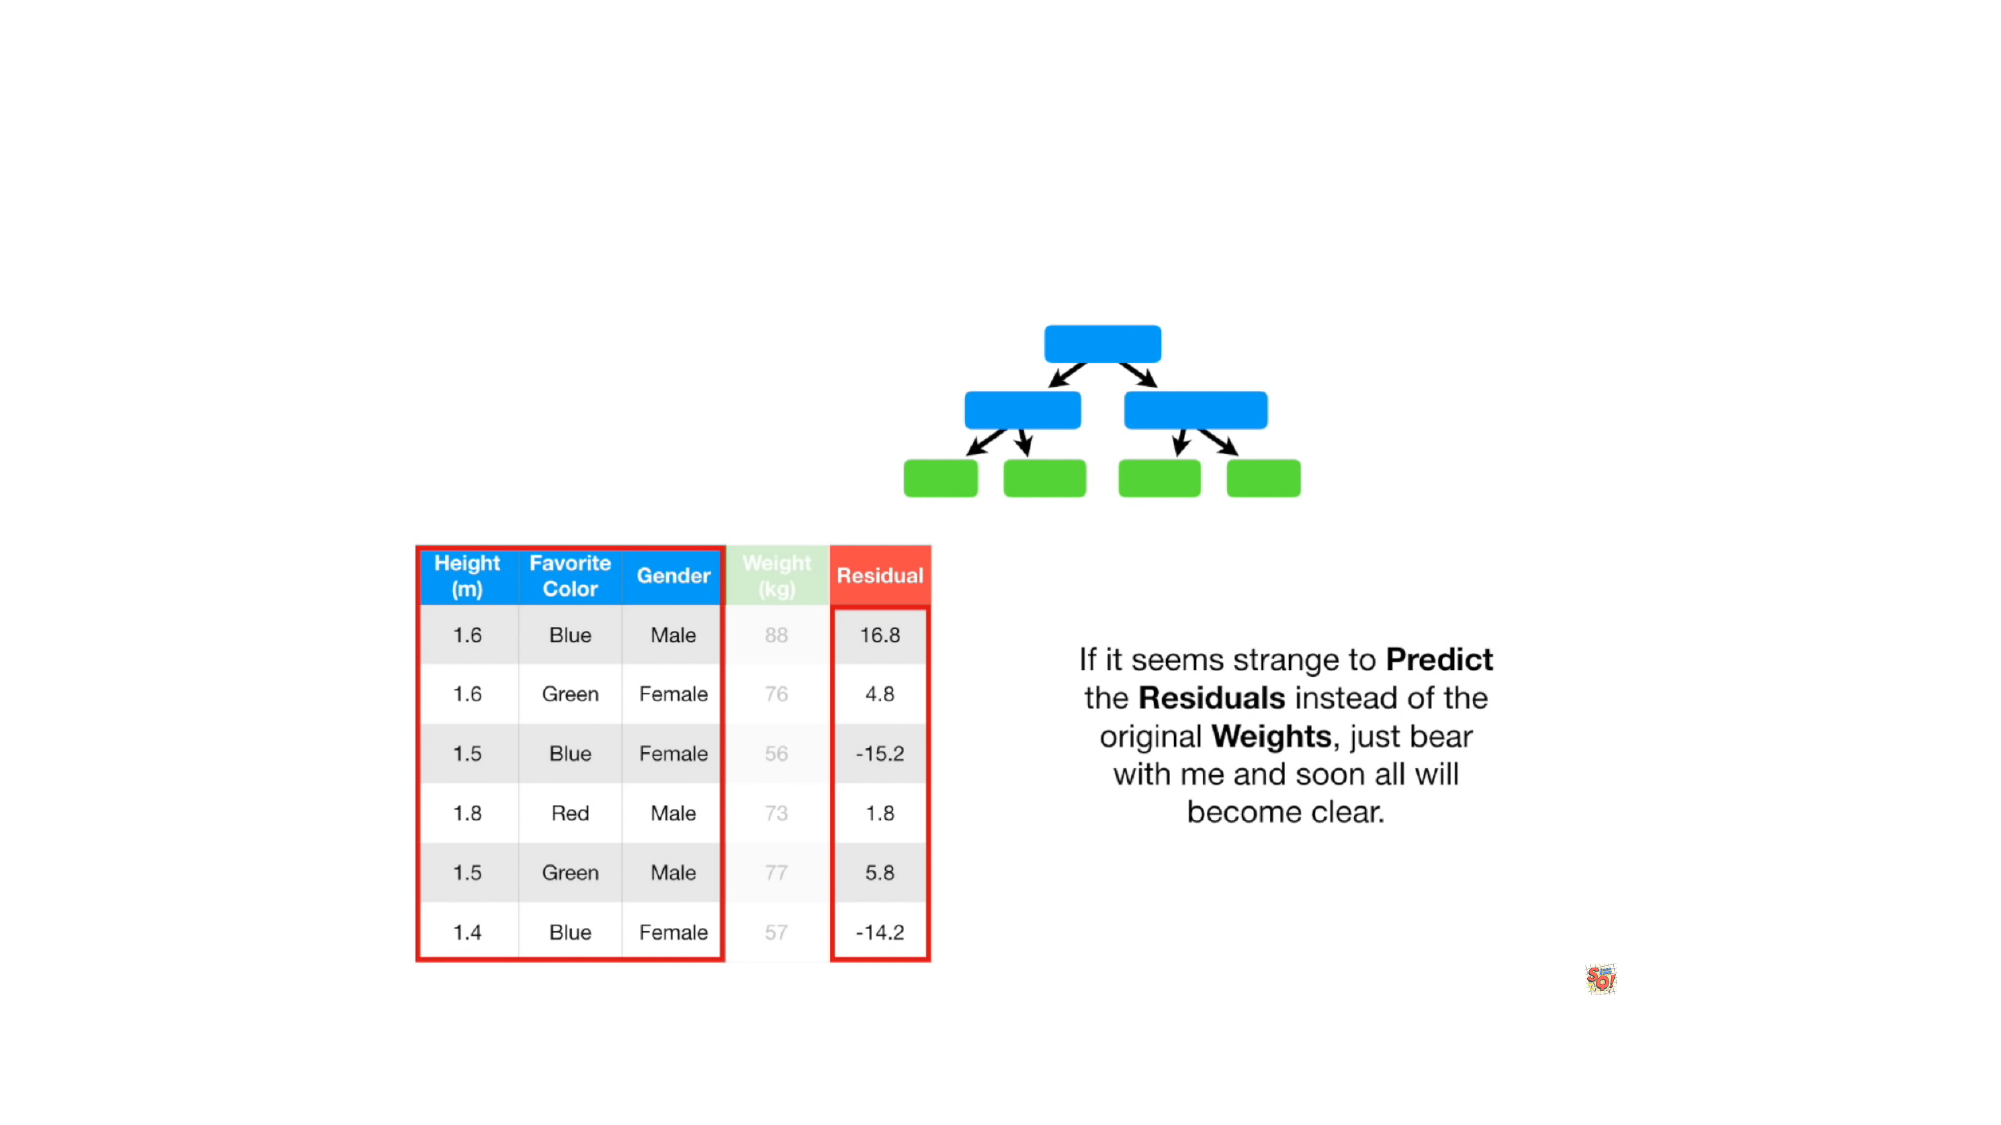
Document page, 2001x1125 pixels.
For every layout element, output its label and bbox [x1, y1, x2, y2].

list [365, 299, 1635, 1014]
